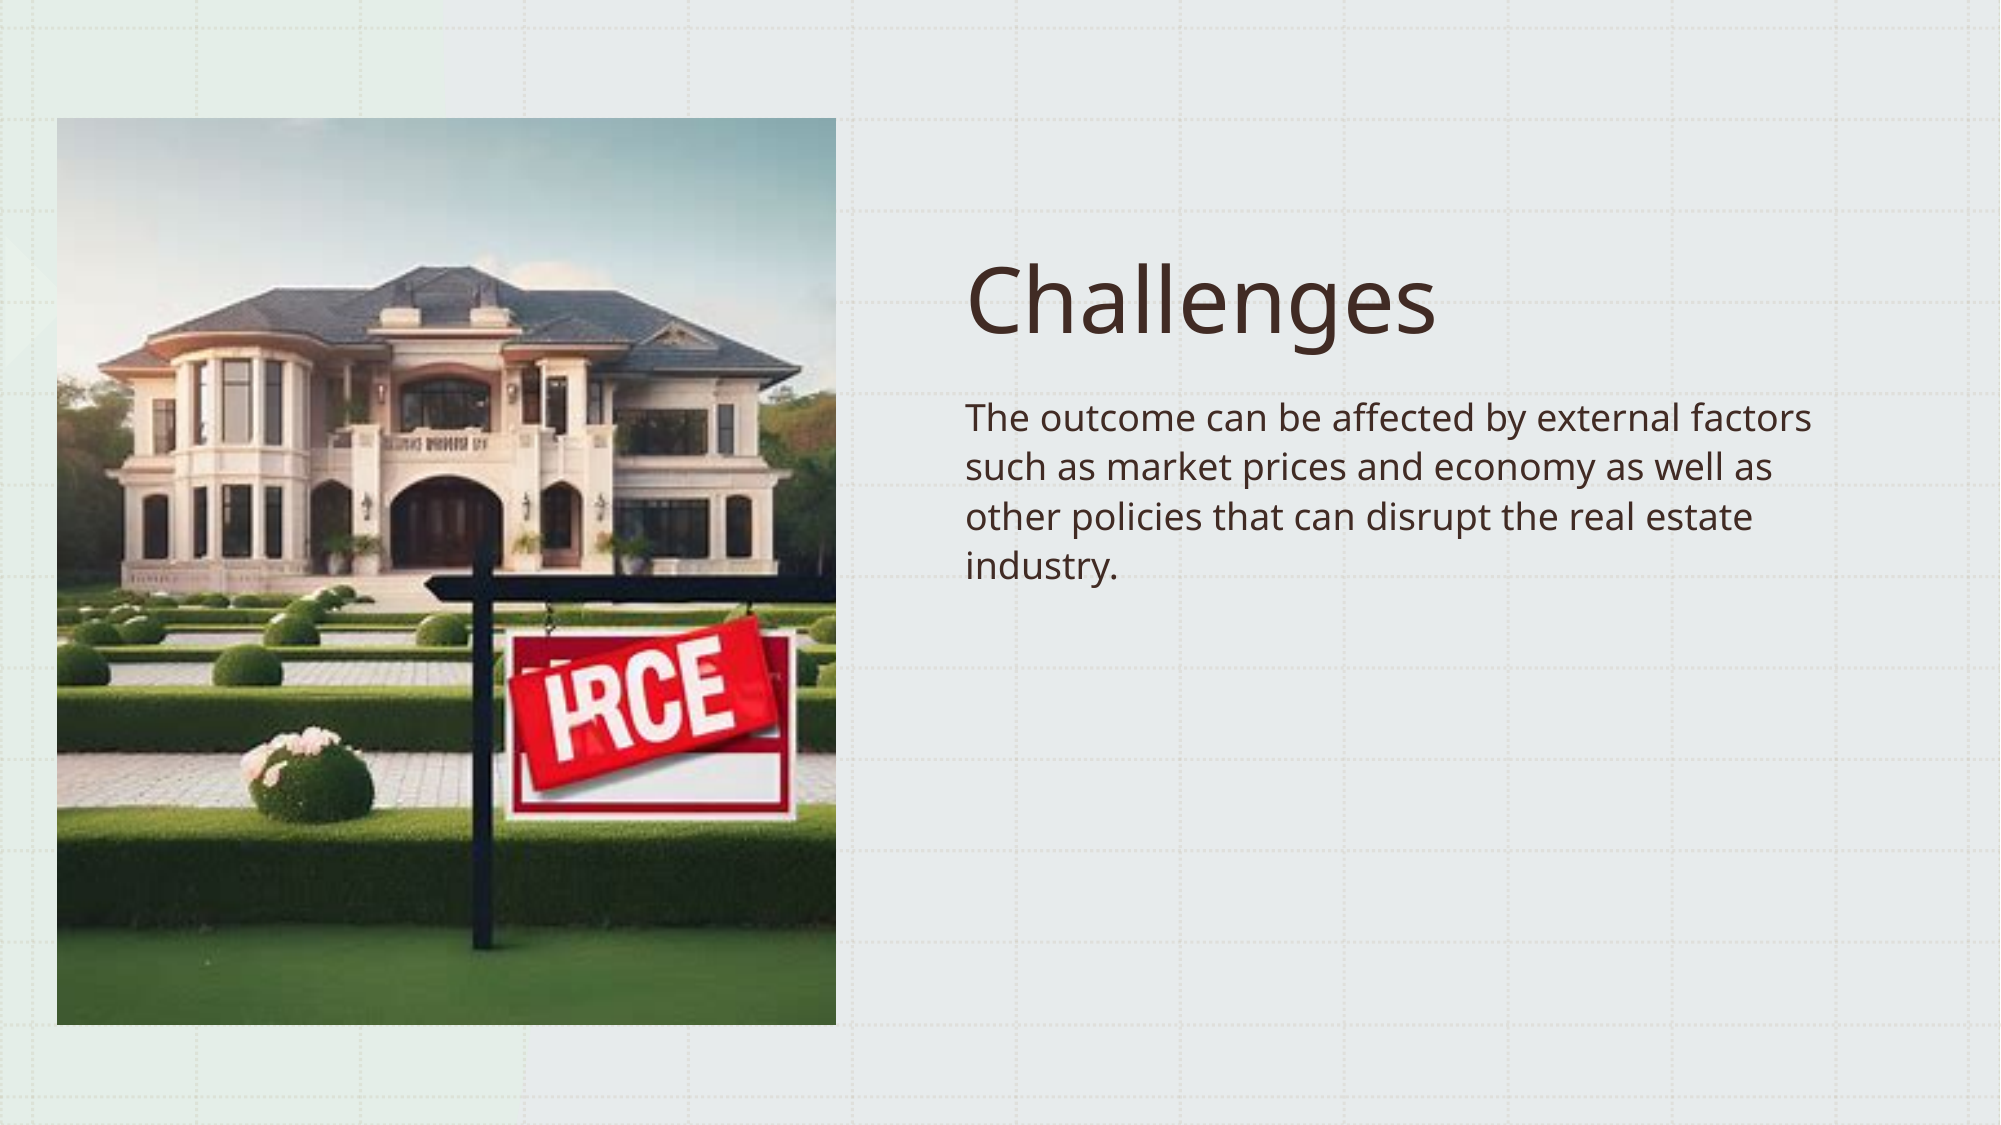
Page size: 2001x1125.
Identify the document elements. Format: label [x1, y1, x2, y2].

picture [57, 118, 837, 1025]
text_box [0, 0, 2000, 1125]
